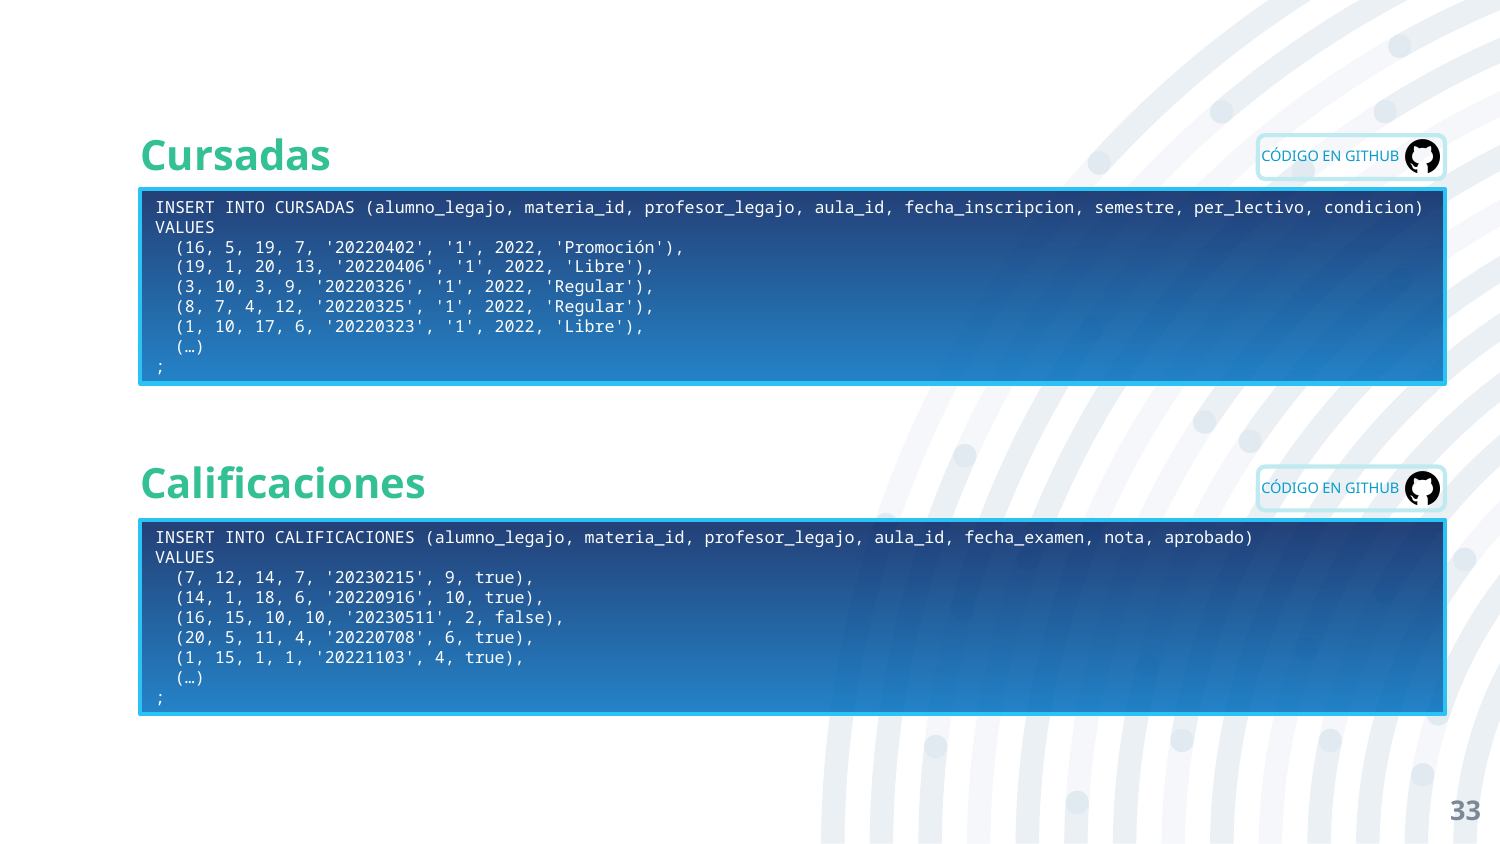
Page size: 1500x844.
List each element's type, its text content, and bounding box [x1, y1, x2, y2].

text_box INSERT INTO CALIFICACIONES (alumno_legajo, materia_id, profesor_legajo, aula_id, fecha_examen, nota, aprobado) VALUES (7, 12, 14, 7, '20230215', 9, true), (14, 1, 18, 6, '20220916', 10, true), (16, 15, 10, 10, '20230511', 2, false), (20, 5, 11, 4, '20220708', 6, true), (1, 15, 1, 1, '20221103', 4, true), (…) ; [138, 518, 1447, 716]
text_box INSERT INTO CURSADAS (alumno_legajo, materia_id, profesor_legajo, aula_id, fecha_inscripcion, semestre, per_lectivo, condicion) VALUES (16, 5, 19, 7, '20220402', '1', 2022, 'Promoción'), (19, 1, 20, 13, '20220406', '1', 2022, 'Libre'), (3, 10, 3, 9, '20220326', '1', 2022, 'Regular'), (8, 7, 4, 12, '20220325', '1', 2022, 'Regular'), (1, 10, 17, 6, '20220323', '1', 2022, 'Libre'), (…) ; [138, 187, 1447, 386]
title Cursadas [140, 130, 1360, 179]
slide_number 33 [1391, 779, 1482, 844]
text_box Calificaciones [140, 459, 1360, 508]
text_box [1251, 135, 1444, 179]
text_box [1251, 467, 1444, 510]
